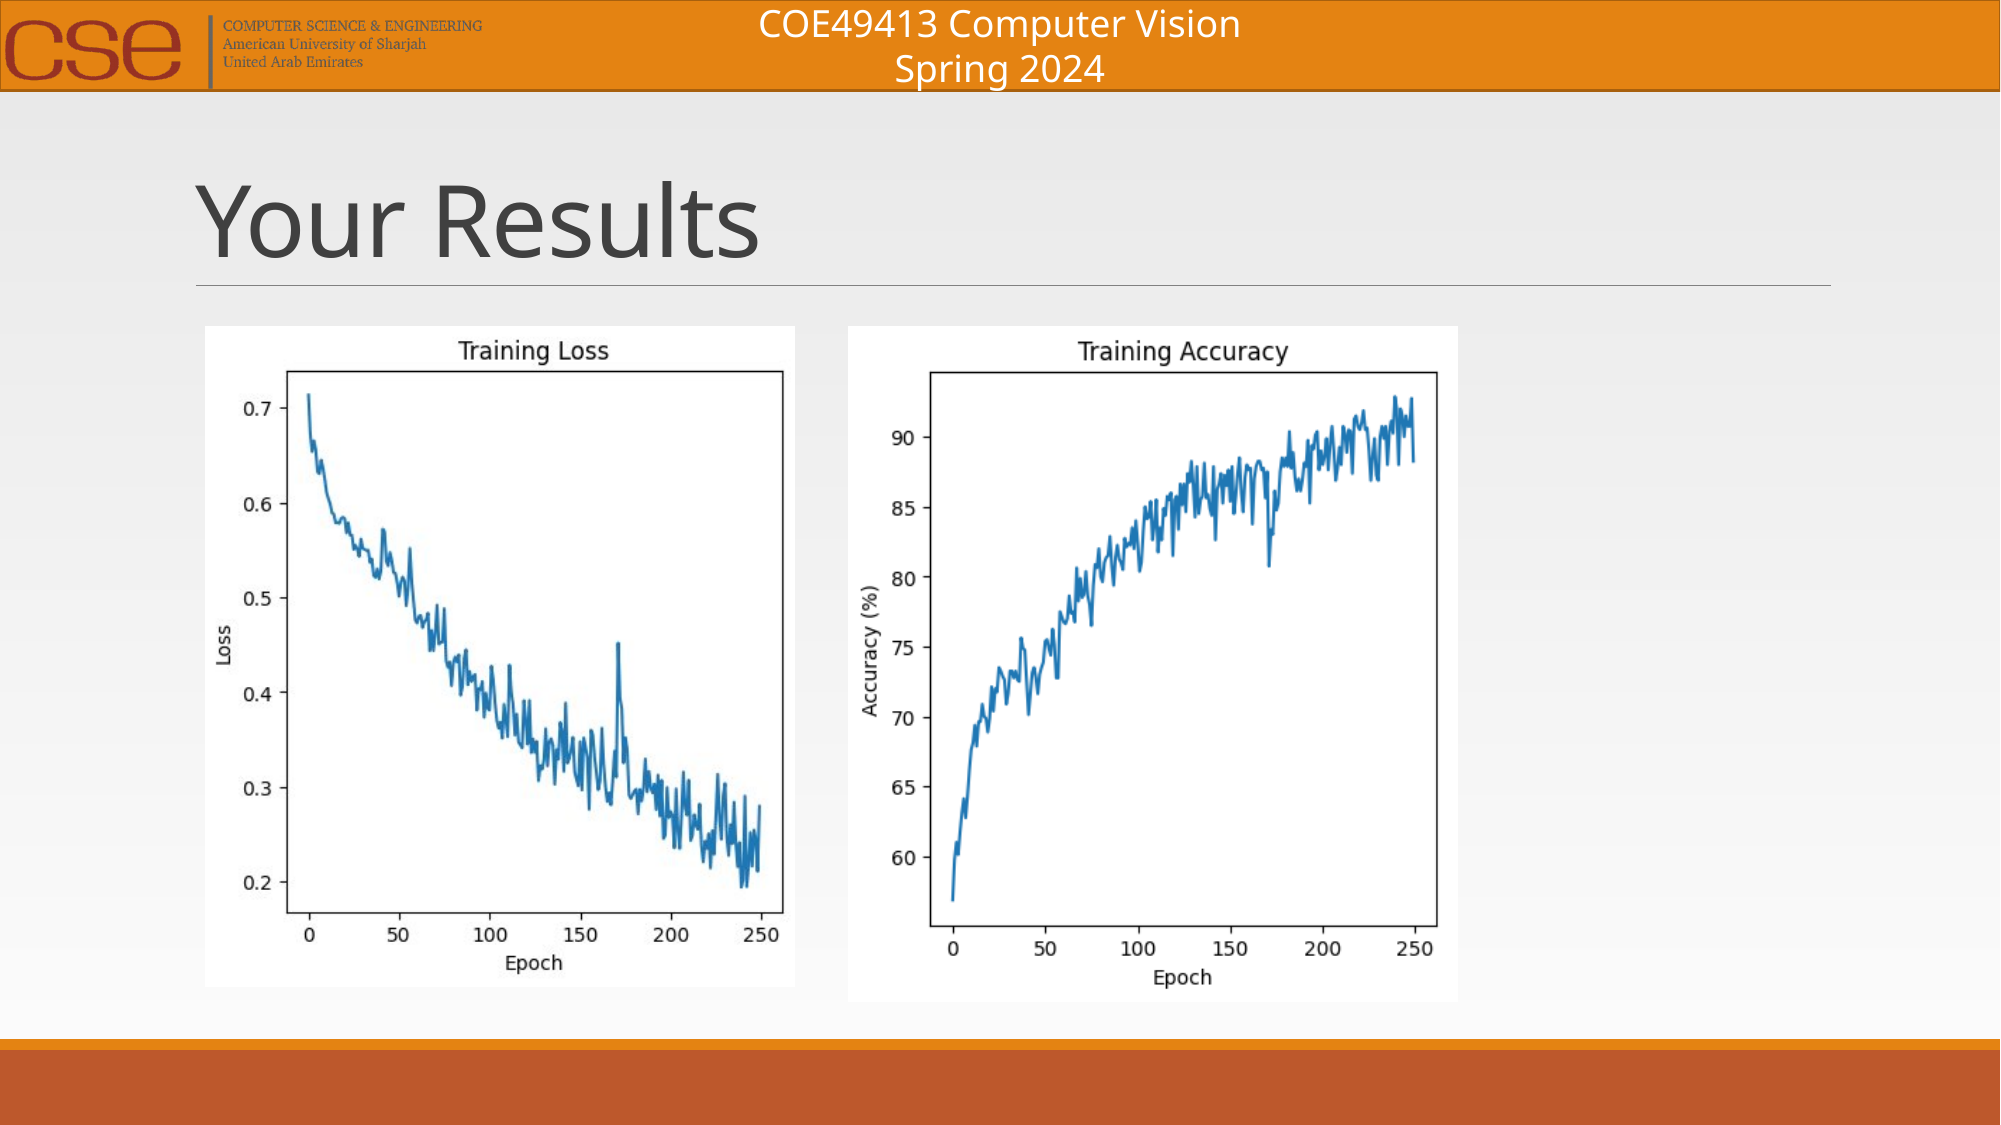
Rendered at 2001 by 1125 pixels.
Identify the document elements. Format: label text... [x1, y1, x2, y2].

title Your Results [180, 47, 1830, 285]
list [204, 325, 796, 987]
picture [847, 325, 1458, 1002]
picture [0, 3, 491, 96]
